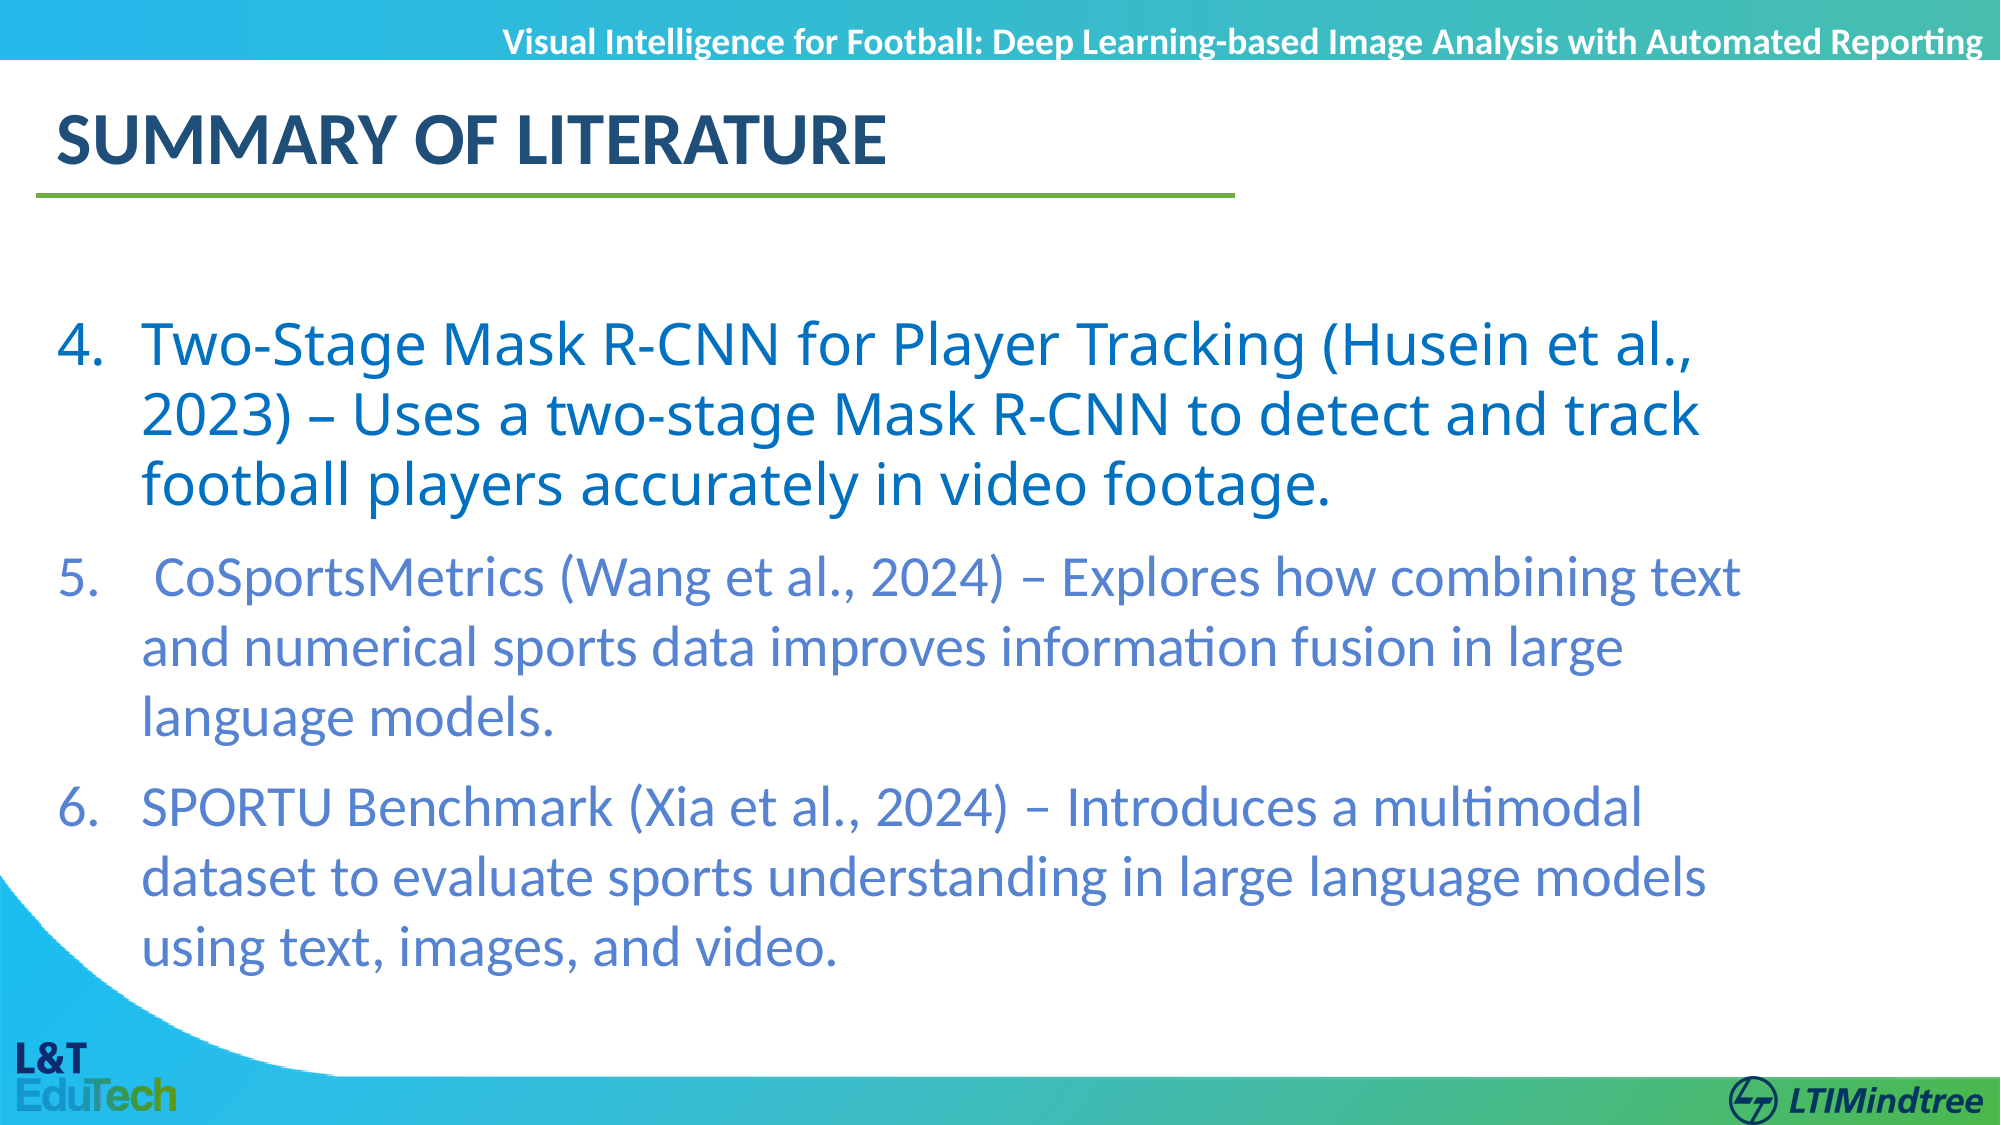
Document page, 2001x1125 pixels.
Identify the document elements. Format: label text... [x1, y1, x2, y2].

list Two-Stage Mask R-CNN for Player Tracking (Husein et al., 2023) – Uses a two-stage Mask R-CNN to detect and track football players accurately in video footage. CoSportsMetrics (Wang et al., 2024) – Explores how combining text and numerical sports data improves information fusion in large language models. SPORTU Benchmark (Xia et al., 2024) – Introduces a multimodal dataset to evaluate sports understanding in large language models using text, images, and video. [41, 208, 1785, 996]
picture [0, 875, 2000, 1125]
text_box SUMMARY OF LITERATURE [41, 82, 1785, 188]
text_box Visual Intelligence for Football: Deep Learning-based Image Analysis with Automated Reporting [472, 9, 2000, 114]
